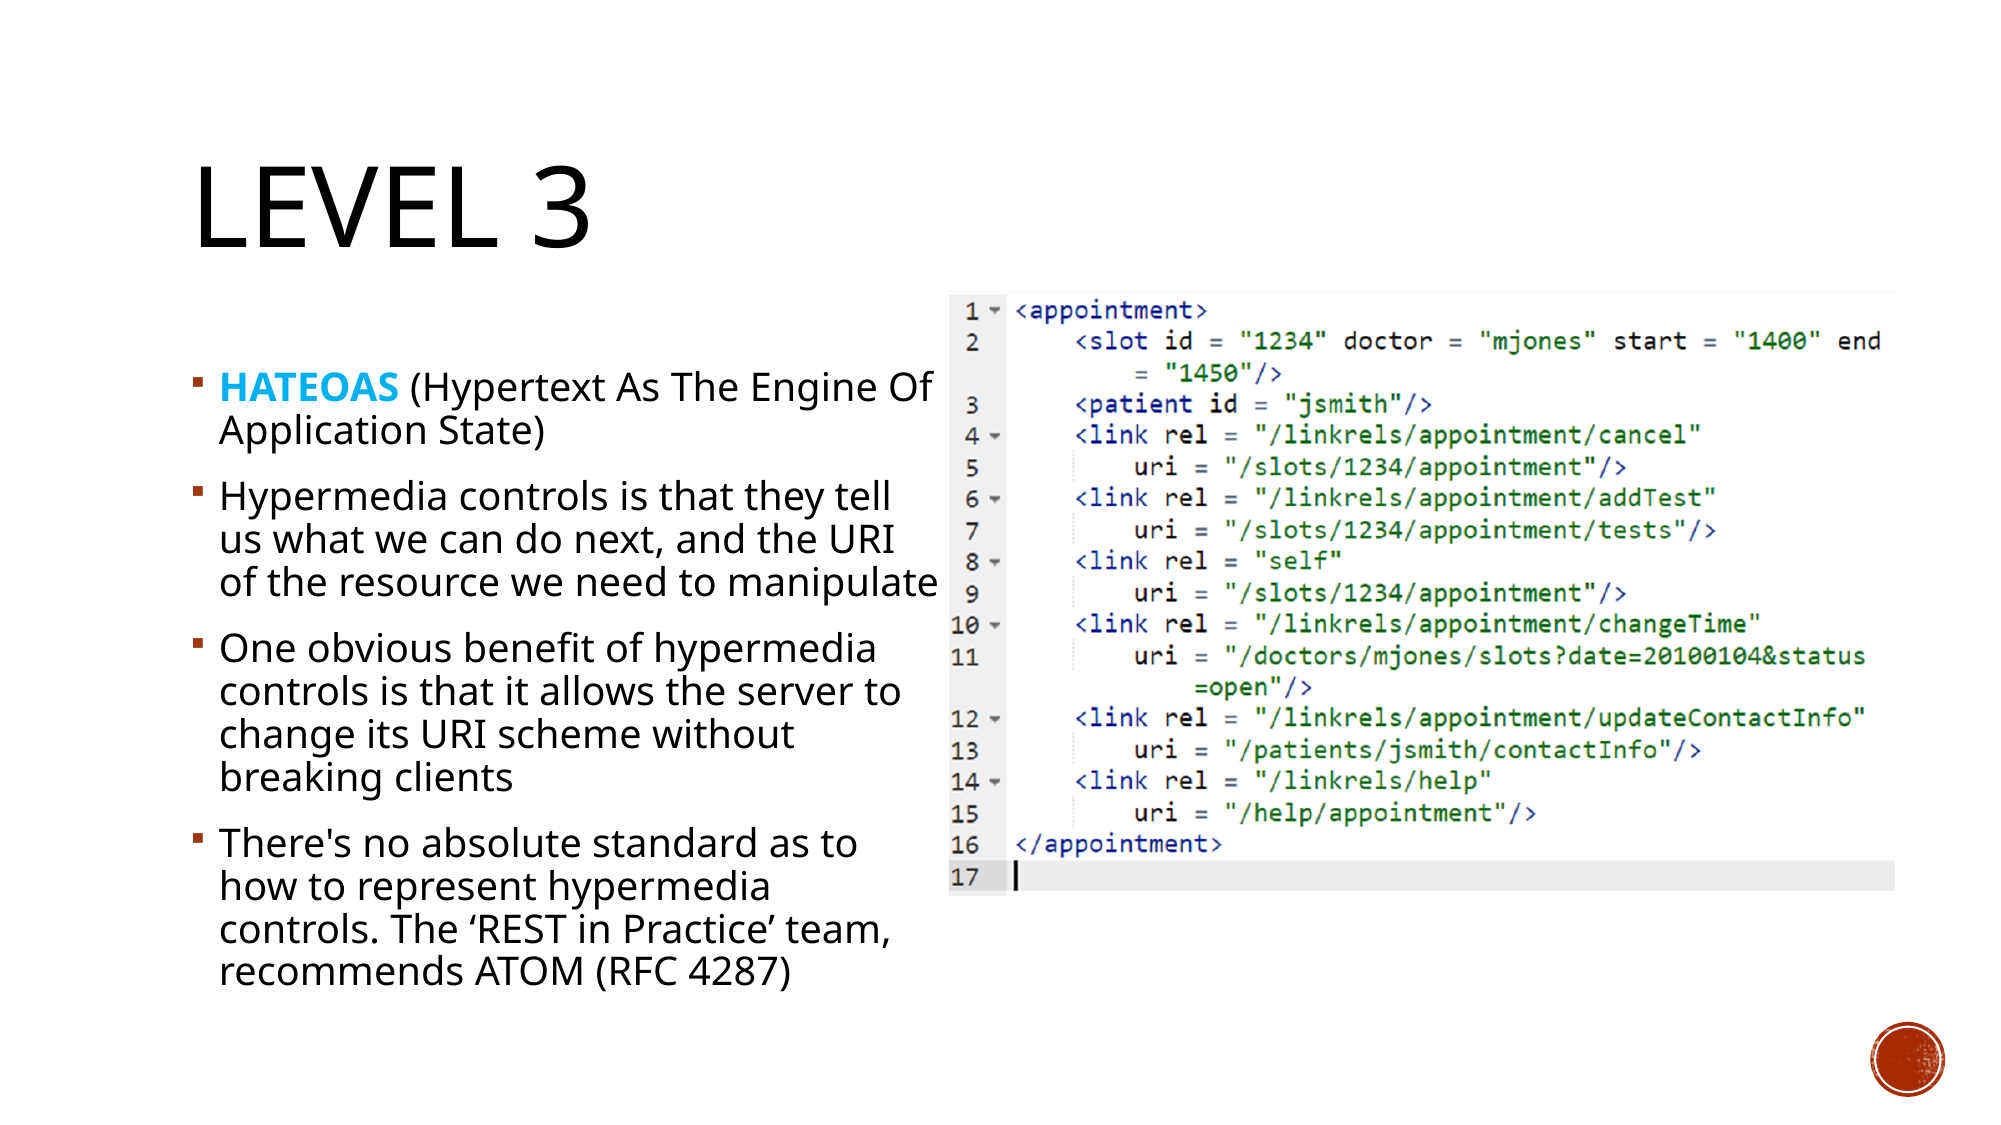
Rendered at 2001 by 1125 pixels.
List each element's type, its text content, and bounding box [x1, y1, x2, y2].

title Level 3 [175, 79, 1826, 344]
picture [949, 290, 1895, 896]
list HATEOAS (Hypertext As The Engine Of Application State) Hypermedia controls is that they tell us what we can do next, and the URI of the resource we need to manipulate One obvious benefit of hypermedia controls is that it allows the server to change its URI scheme without breaking clients There's no absolute standard as to how to represent hypermedia controls. The ‘REST in Practice’ team, recommends ATOM (RFC 4287) [175, 360, 956, 1013]
